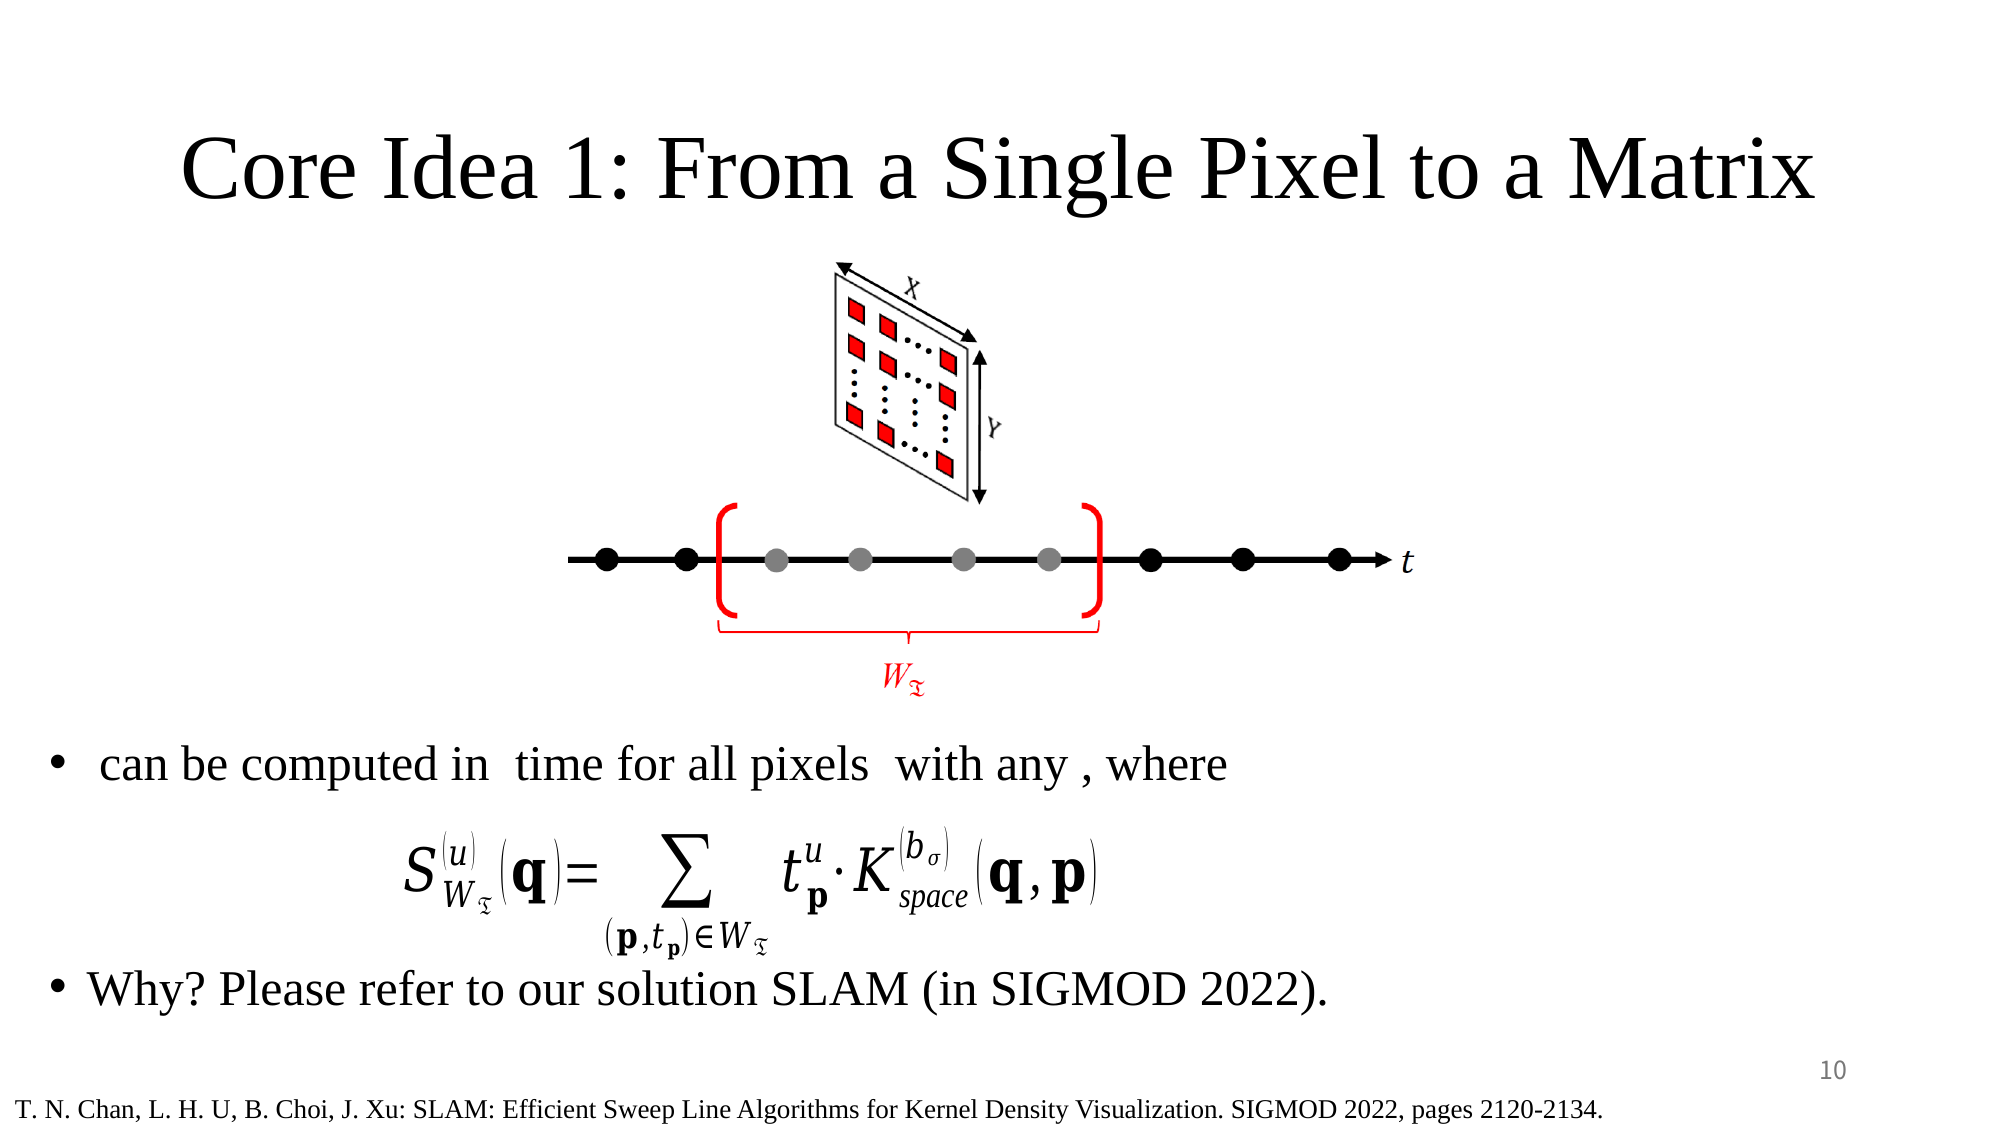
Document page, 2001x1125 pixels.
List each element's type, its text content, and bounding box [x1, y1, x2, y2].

text_box T. N. Chan, L. H. U, B. Choi, J. Xu: SLAM: Efficient Sweep Line Algorithms for Kernel Density Visualization. SIGMOD 2022, pages 2120-2134. [0, 1084, 1636, 1125]
title Core Idea 1: From a Single Pixel to a Matrix [137, 59, 1863, 278]
picture [561, 252, 1418, 701]
slide_number 10 [1412, 1042, 1863, 1103]
